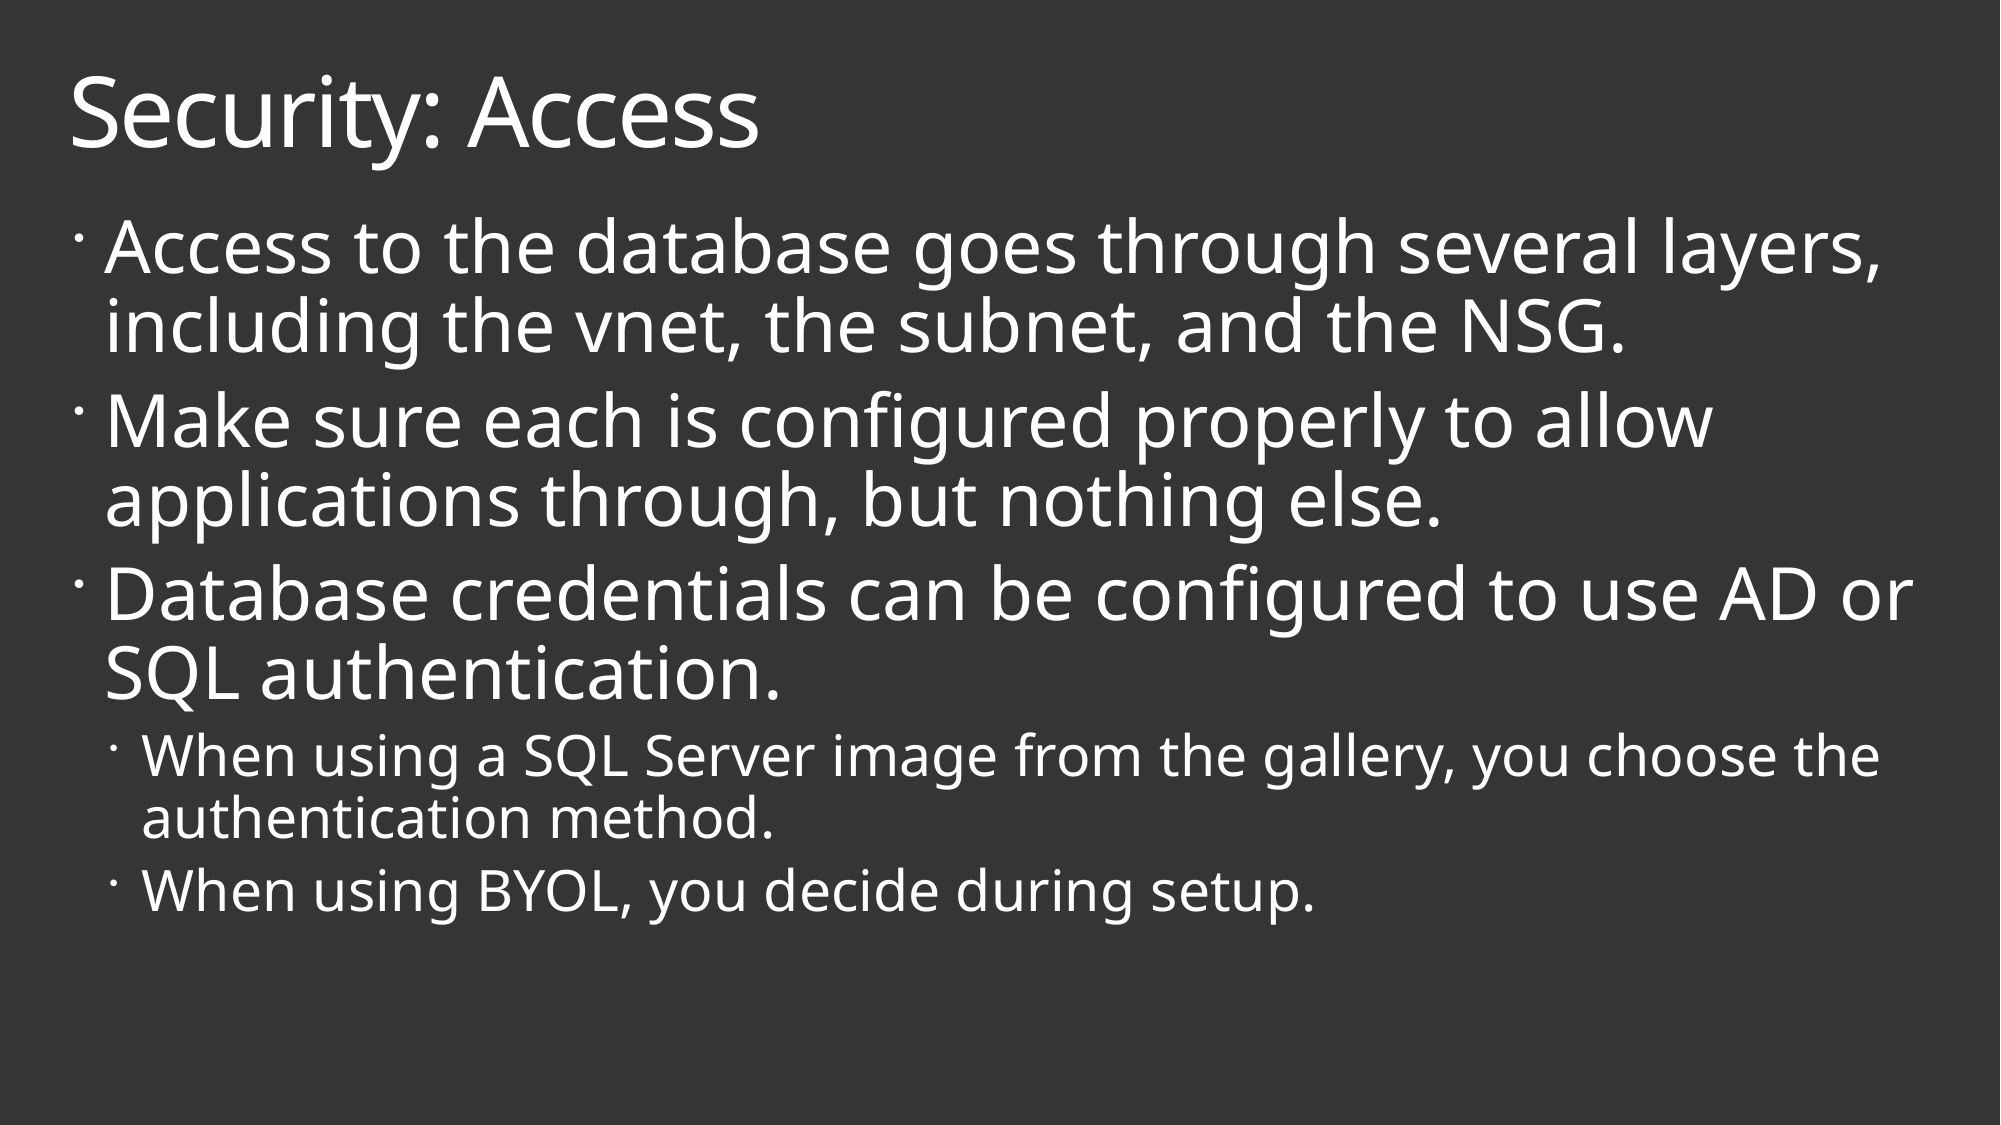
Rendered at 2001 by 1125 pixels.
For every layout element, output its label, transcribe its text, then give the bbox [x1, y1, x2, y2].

list Access to the database goes through several layers, including the vnet, the subnet, and the NSG. Make sure each is configured properly to allow applications through, but nothing else. Database credentials can be configured to use AD or SQL authentication. When using a SQL Server image from the gallery, you choose the authentication method. When using BYOL, you decide during setup. [44, 195, 1956, 567]
title Security: Access [44, 47, 1957, 196]
